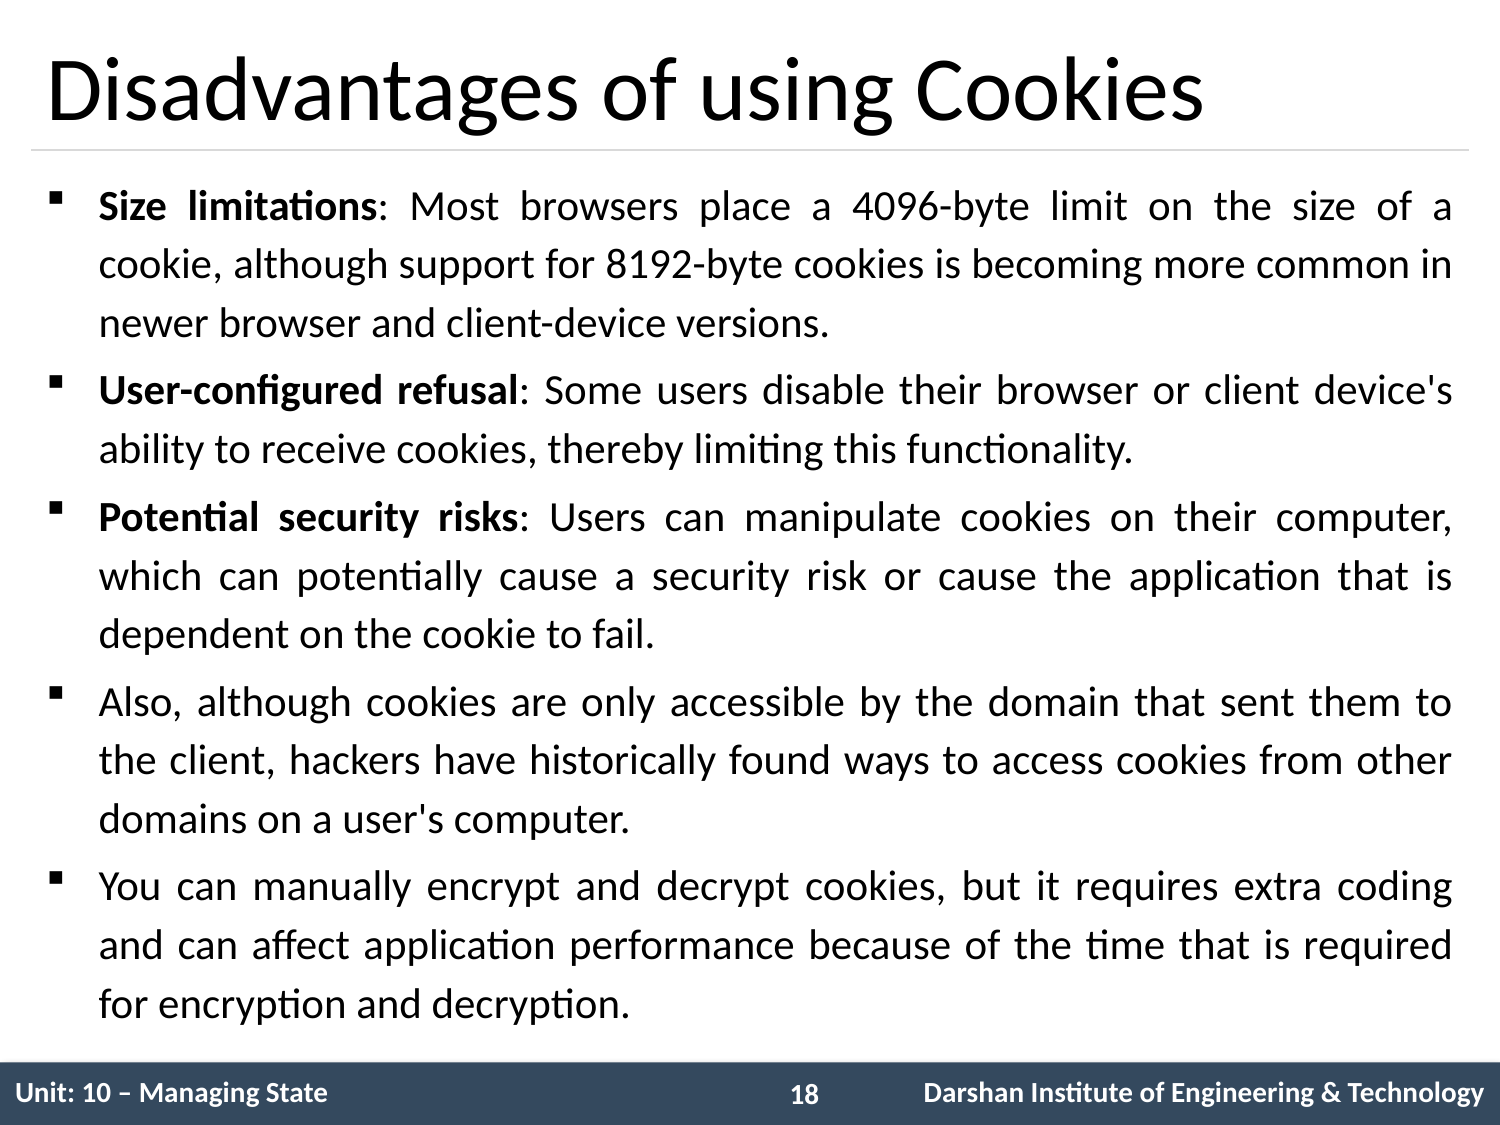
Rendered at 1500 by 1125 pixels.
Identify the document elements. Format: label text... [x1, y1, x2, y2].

list Size limitations: Most browsers place a 4096-byte limit on the size of a cookie, although support for 8192-byte cookies is becoming more common in newer browser and client-device versions. User-configured refusal: Some users disable their browser or client device's ability to receive cookies, thereby limiting this functionality. Potential security risks: Users can manipulate cookies on their computer, which can potentially cause a security risk or cause the application that is dependent on the cookie to fail. Also, although cookies are only accessible by the domain that sent them to the client, hackers have historically found ways to access cookies from other domains on a user's computer. You can manually encrypt and decrypt cookies, but it requires extra coding and can affect application performance because of the time that is required for encryption and decryption. [31, 162, 1469, 1038]
title Disadvantages of using Cookies [31, 17, 1469, 150]
